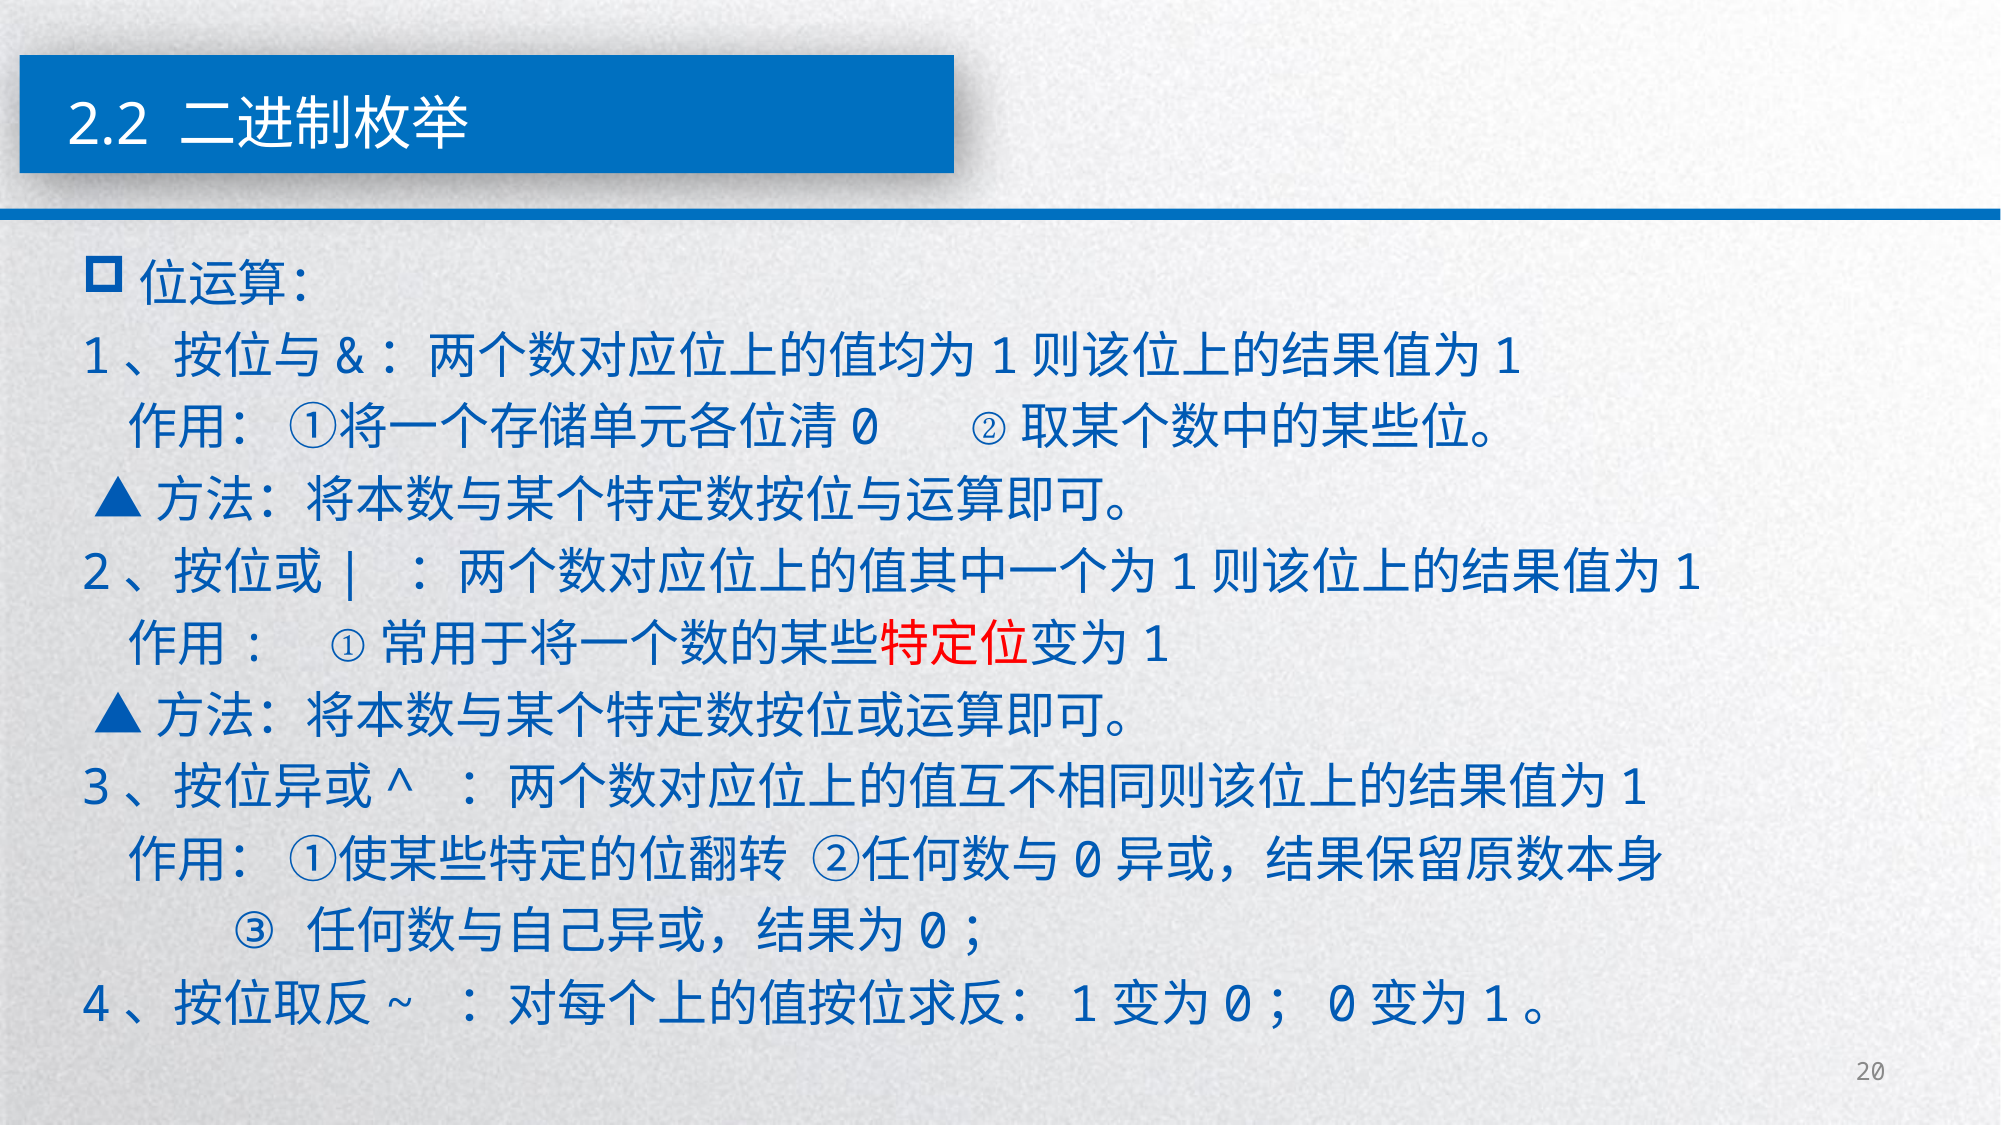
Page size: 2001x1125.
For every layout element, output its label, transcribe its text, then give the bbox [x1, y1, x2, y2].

text_box 位运算： 1、按位与&：两个数对应位上的值均为1则该位上的结果值为1 作用： ①将一个存储单元各位清0 ②取某个数中的某些位。 ▲方法：将本数与某个特定数按位与运算即可。 2、按位或| ：两个数对应位上的值其中一个为1则该位上的结果值为1 作用: ①常用于将一个数的某些特定位变为1 ▲方法：将本数与某个特定数按位或运算即可。 3、按位异或^ ：两个数对应位上的值互不相同则该位上的结果值为1 作用： ①使某些特定的位翻转 ②任何数与0异或，结果保留原数本身 任何数与自己异或，结果为0； 4、按位取反~ ：对每个上的值按位求反：1变为0；0变为1。 [67, 231, 1969, 1039]
picture [0, 220, 2001, 1125]
slide_number 20 [1433, 1042, 1901, 1103]
picture [0, 0, 2001, 208]
text_box 2.2 二进制枚举 [67, 86, 926, 157]
